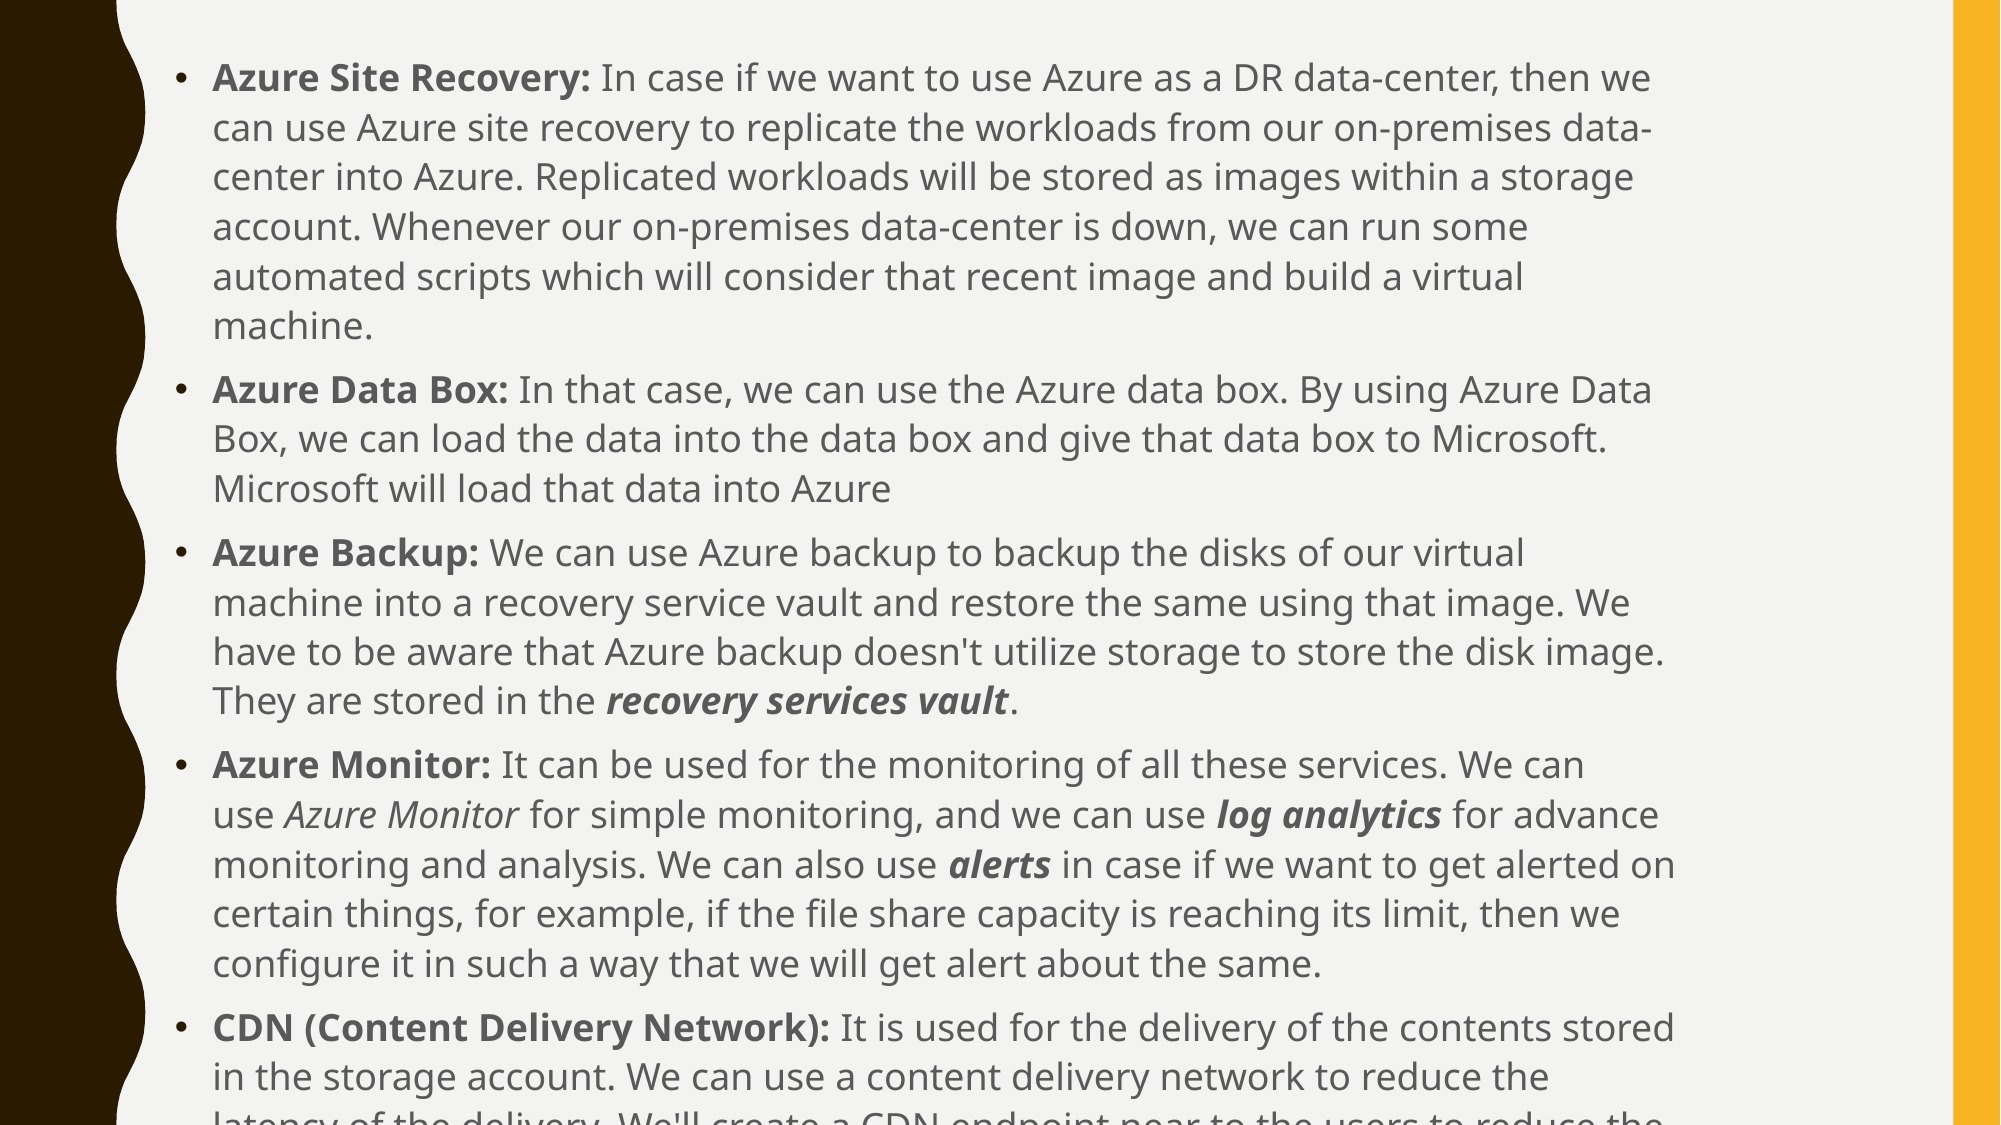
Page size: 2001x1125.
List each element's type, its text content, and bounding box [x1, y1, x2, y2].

list Azure Site Recovery: In case if we want to use Azure as a DR data-center, then we can use Azure site recovery to replicate the workloads from our on-premises data-center into Azure. Replicated workloads will be stored as images within a storage account. Whenever our on-premises data-center is down, we can run some automated scripts which will consider that recent image and build a virtual machine. Azure Data Box: In that case, we can use the Azure data box. By using Azure Data Box, we can load the data into the data box and give that data box to Microsoft. Microsoft will load that data into Azure Azure Backup: We can use Azure backup to backup the disks of our virtual machine into a recovery service vault and restore the same using that image. We have to be aware that Azure backup doesn't utilize storage to store the disk image. They are stored in the recovery services vault. Azure Monitor: It can be used for the monitoring of all these services. We can use Azure Monitor for simple monitoring, and we can use log analytics for advance monitoring and analysis. We can also use alerts in case if we want to get alerted on certain things, for example, if the file share capacity is reaching its limit, then we configure it in such a way that we will get alert about the same. CDN (Content Delivery Network): It is used for the delivery of the contents stored in the storage account. We can use a content delivery network to reduce the latency of the delivery. We'll create a CDN endpoint near to the users to reduce the latency. [160, 42, 1693, 1101]
